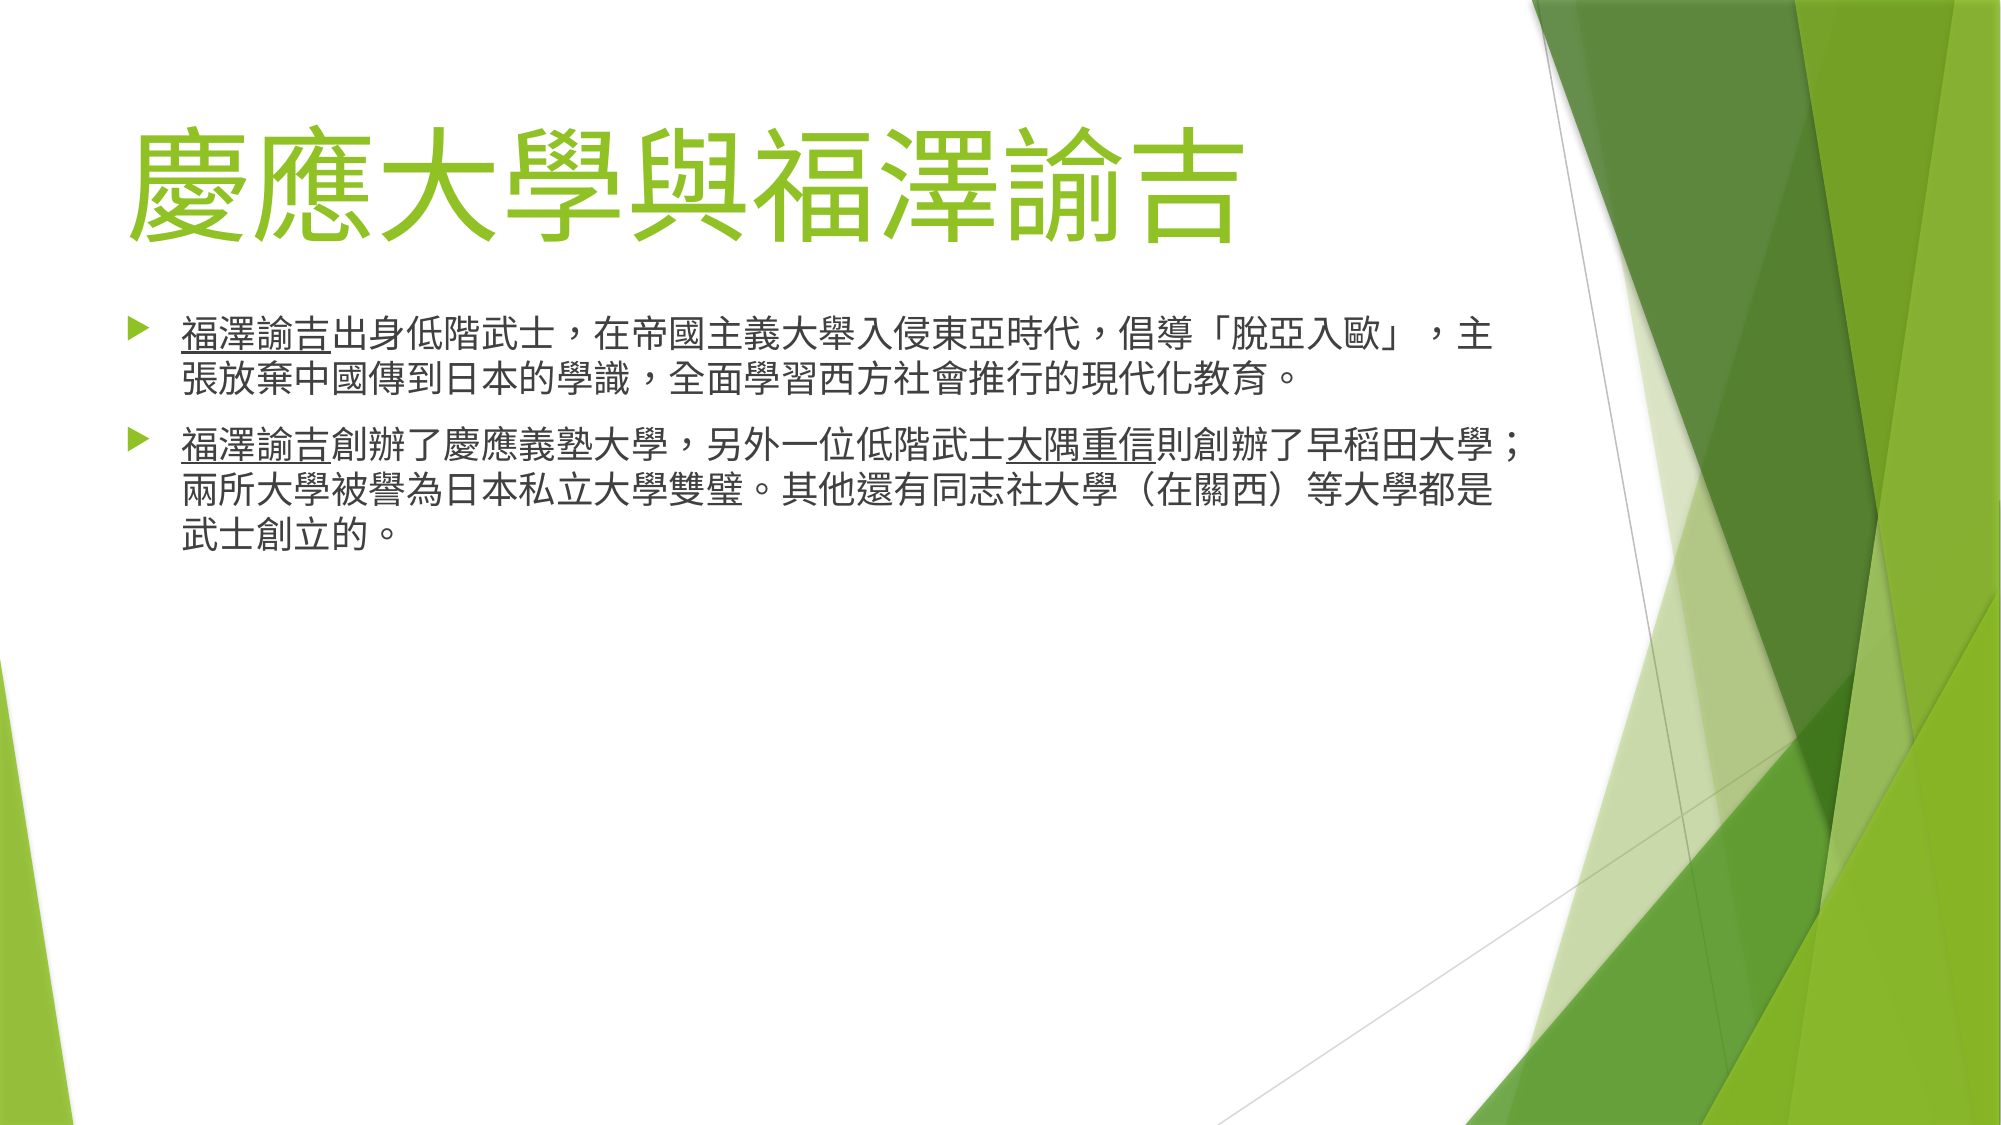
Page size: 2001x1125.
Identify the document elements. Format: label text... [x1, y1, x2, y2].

list 福澤諭吉出身低階武士，在帝國主義大舉入侵東亞時代，倡導「脫亞入歐」，主張放棄中國傳到日本的學識，全面學習西方社會推行的現代化教育。 福澤諭吉創辦了慶應義塾大學，另外一位低階武士大隅重信則創辦了早稻田大學；兩所大學被譽為日本私立大學雙璧。其他還有同志社大學（在關西）等大學都是武士創立的。 [110, 302, 1521, 940]
title 慶應大學與福澤諭吉 [111, 99, 1522, 317]
